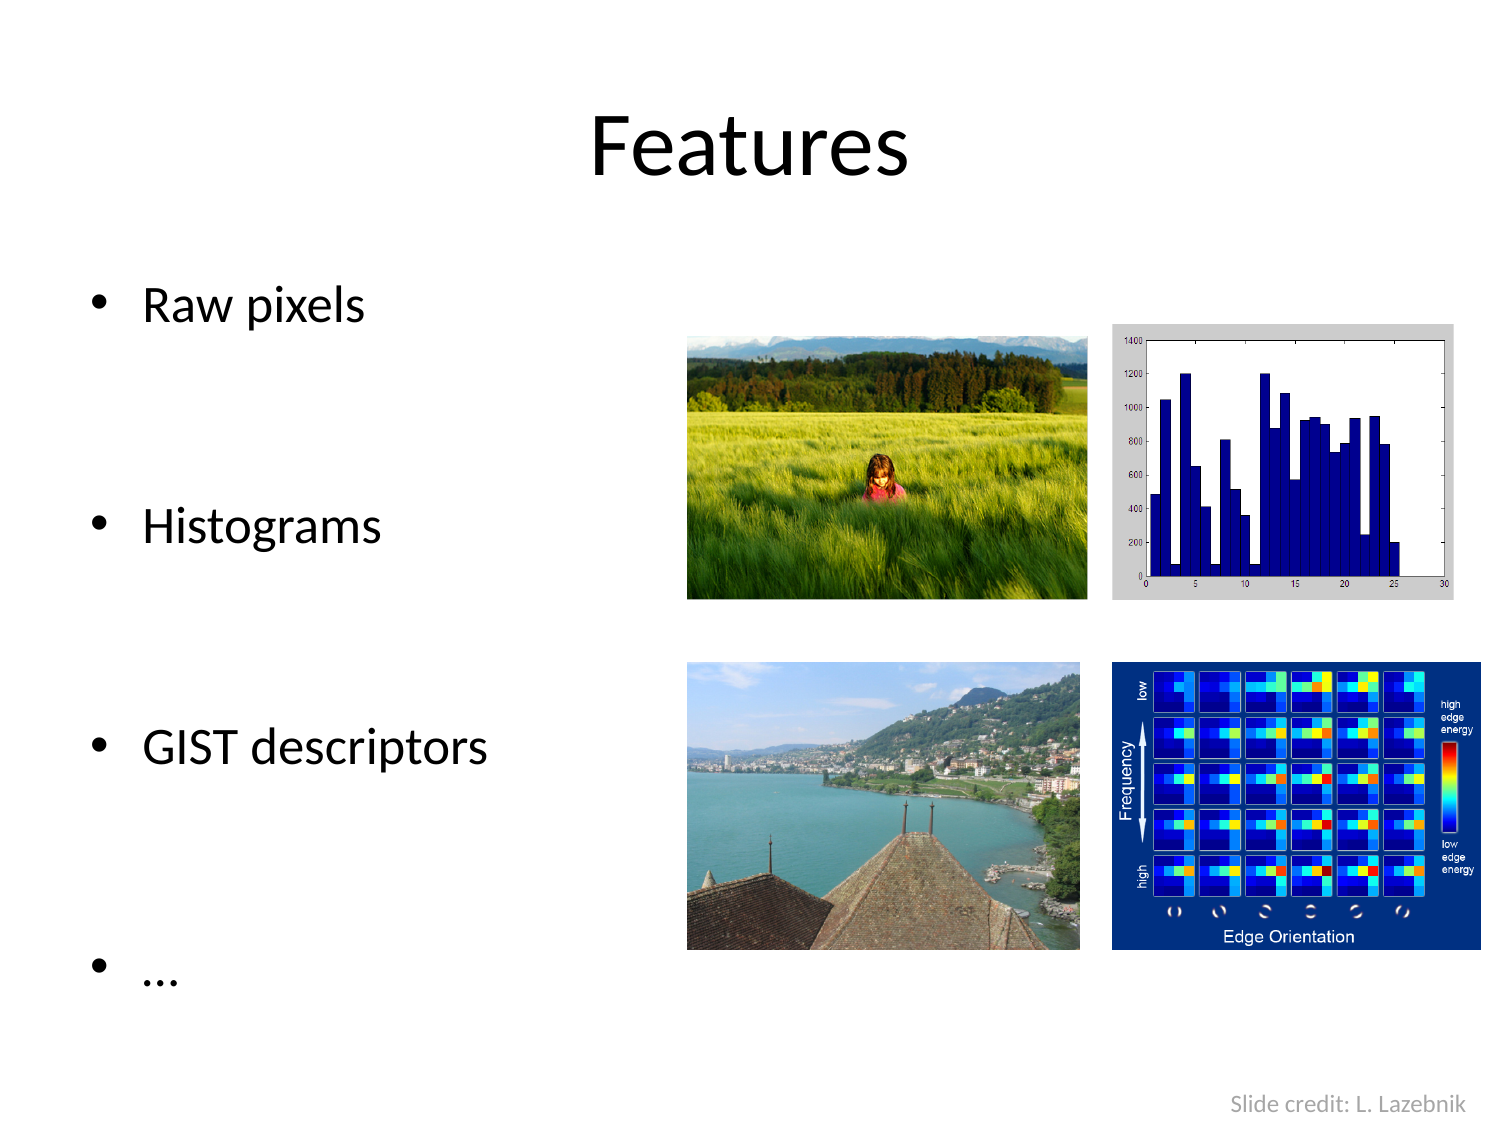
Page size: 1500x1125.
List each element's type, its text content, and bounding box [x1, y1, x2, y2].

picture [1112, 324, 1454, 601]
picture [687, 662, 1080, 951]
title Features [75, 45, 1425, 233]
list Raw pixels Histograms GIST descriptors … [75, 262, 1425, 1005]
picture [685, 334, 1088, 601]
picture [1112, 662, 1481, 951]
text_box Slide credit: L. Lazebnik [1215, 1079, 1482, 1125]
